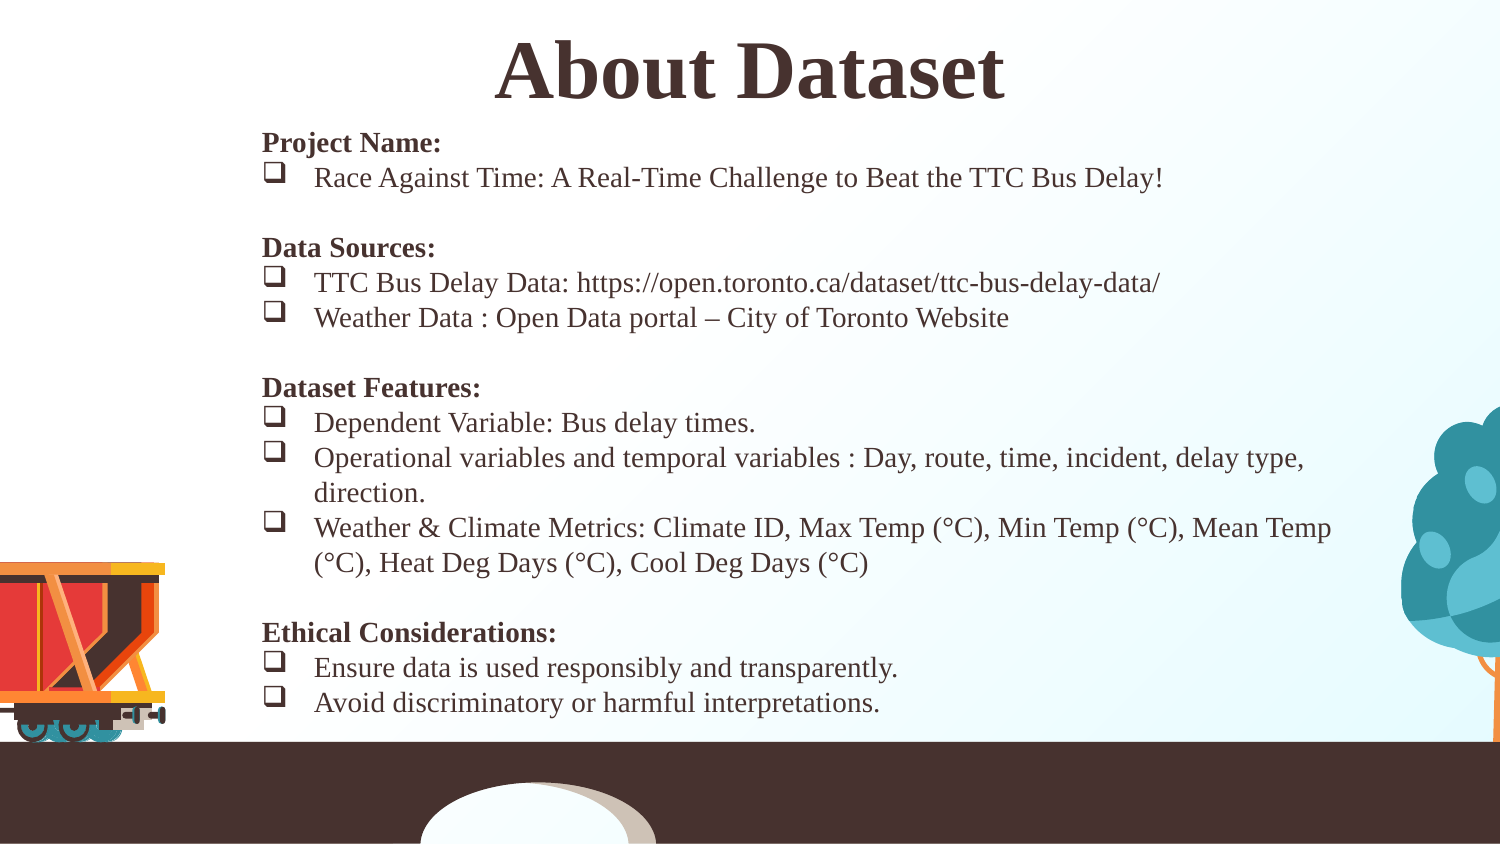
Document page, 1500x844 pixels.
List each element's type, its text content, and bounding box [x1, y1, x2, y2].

title About Dataset [118, 0, 1382, 113]
subtitle Project Name: Race Against Time: A Real-Time Challenge to Beat the TTC Bus Delay! Data Sources: TTC Bus Delay Data: https://open.toronto.ca/dataset/ttc-bus-delay-data/ Weather Data : Open Data portal – City of Toronto Website Dataset Features: Dependent Variable: Bus delay times. Operational variables and temporal variables : Day, route, time, incident, delay type, direction. Weather & Climate Metrics: Climate ID, Max Temp (°C), Min Temp (°C), Mean Temp (°C), Heat Deg Days (°C), Cool Deg Days (°C) Ethical Considerations: Ensure data is used responsibly and transparently. Avoid discriminatory or harmful interpretations. [224, 108, 1409, 736]
